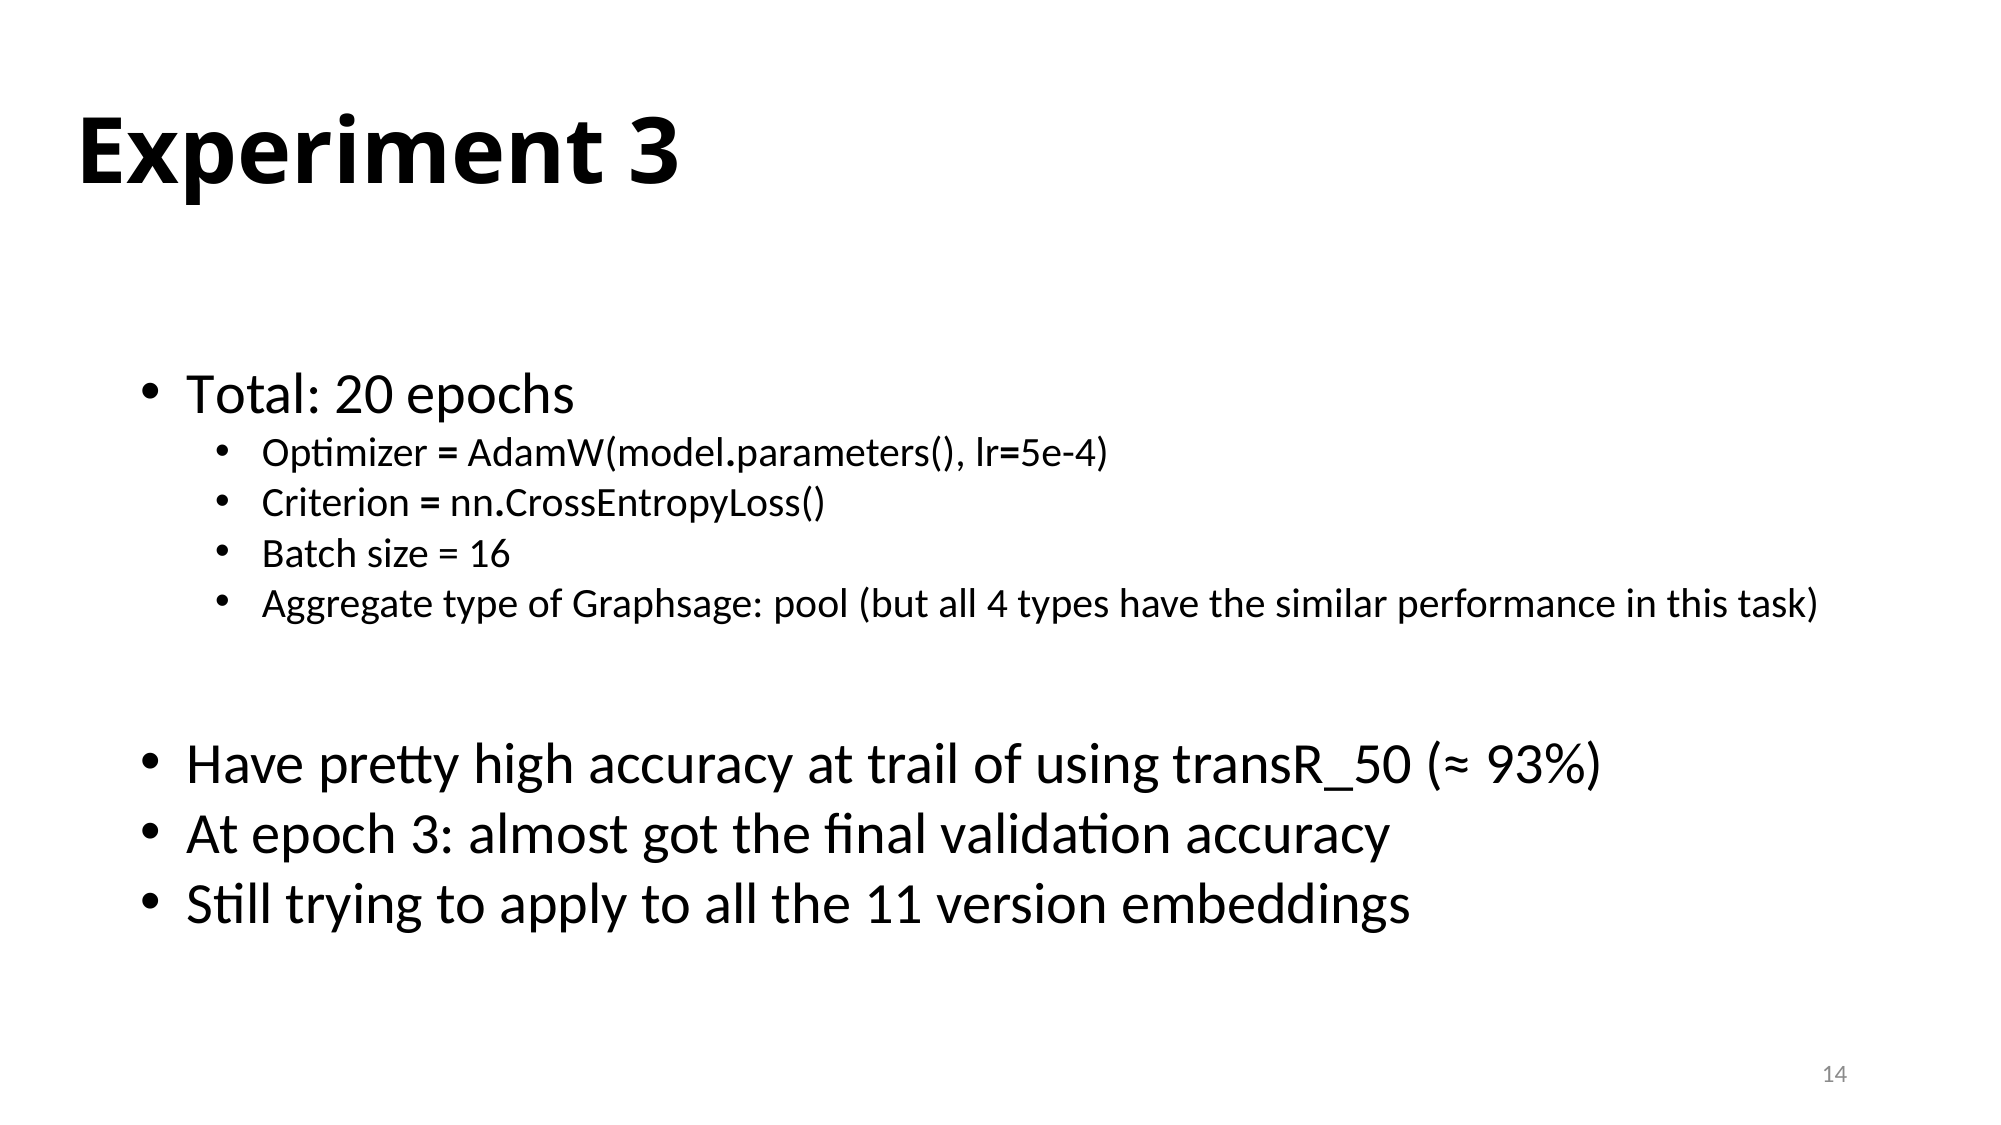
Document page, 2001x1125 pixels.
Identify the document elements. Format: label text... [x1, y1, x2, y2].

slide_number 14 [1412, 1042, 1863, 1103]
title Experiment 3 [60, 44, 1786, 263]
text_box Total: 20 epochs Optimizer = AdamW(model.parameters(), lr=5e-4) Criterion = nn.CrossEntropyLoss() Batch size = 16 Aggregate type of Graphsage: pool (but all 4 types have the similar performance in this task) Have pretty high accuracy at trail of using transR_50 (≈ 93%) At epoch 3: almost got the final validation accuracy Still trying to apply to all the 11 version embeddings [125, 347, 1875, 943]
